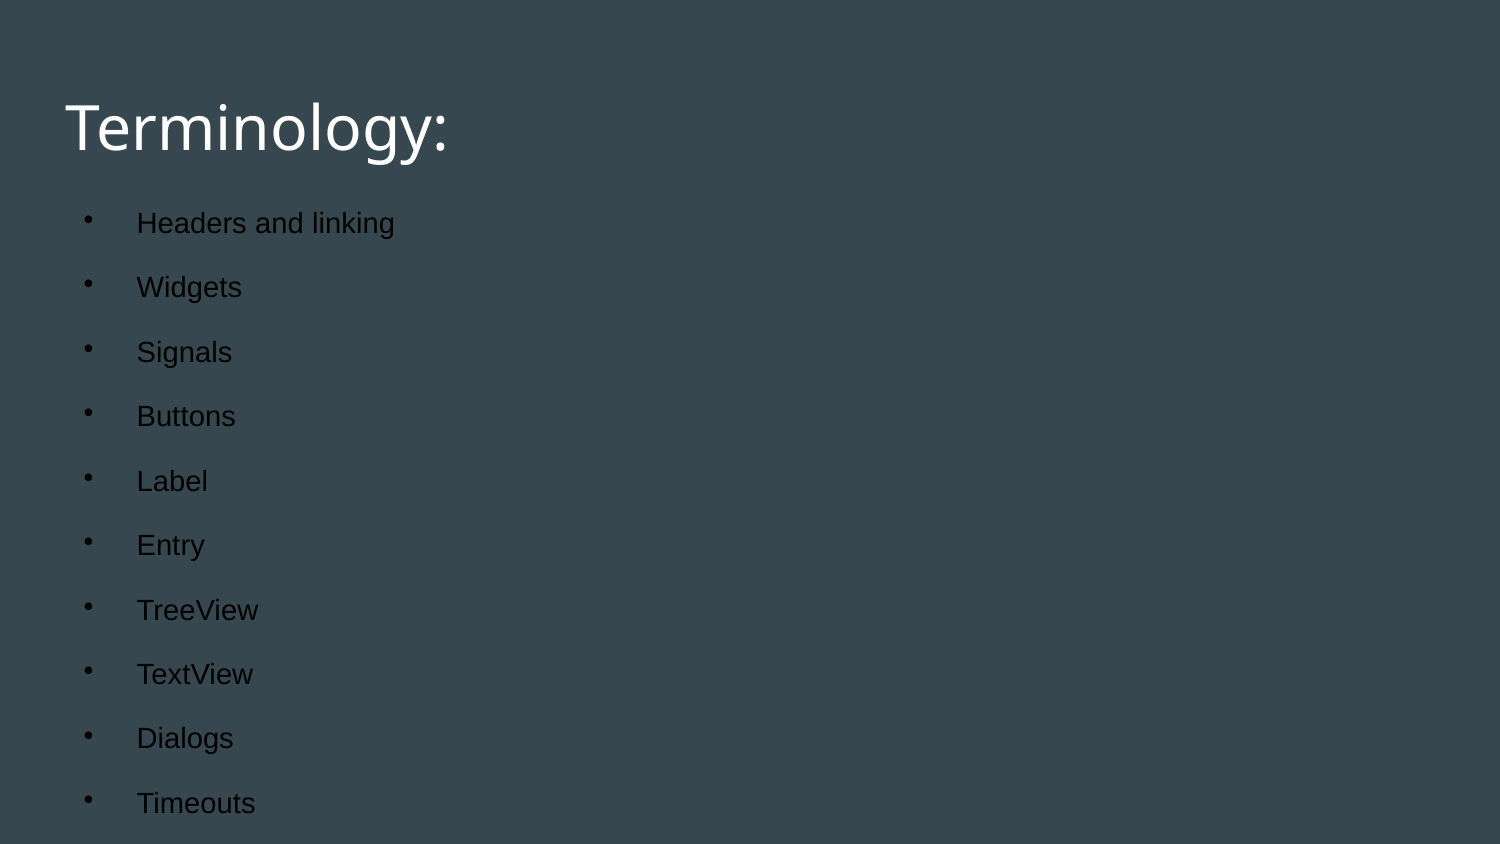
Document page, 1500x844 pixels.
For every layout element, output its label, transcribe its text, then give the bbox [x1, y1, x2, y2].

text_box Headers and linking Widgets Signals Buttons Label Entry TreeView TextView Dialogs Timeouts [51, 188, 1449, 750]
text_box Terminology: [51, 72, 1449, 167]
